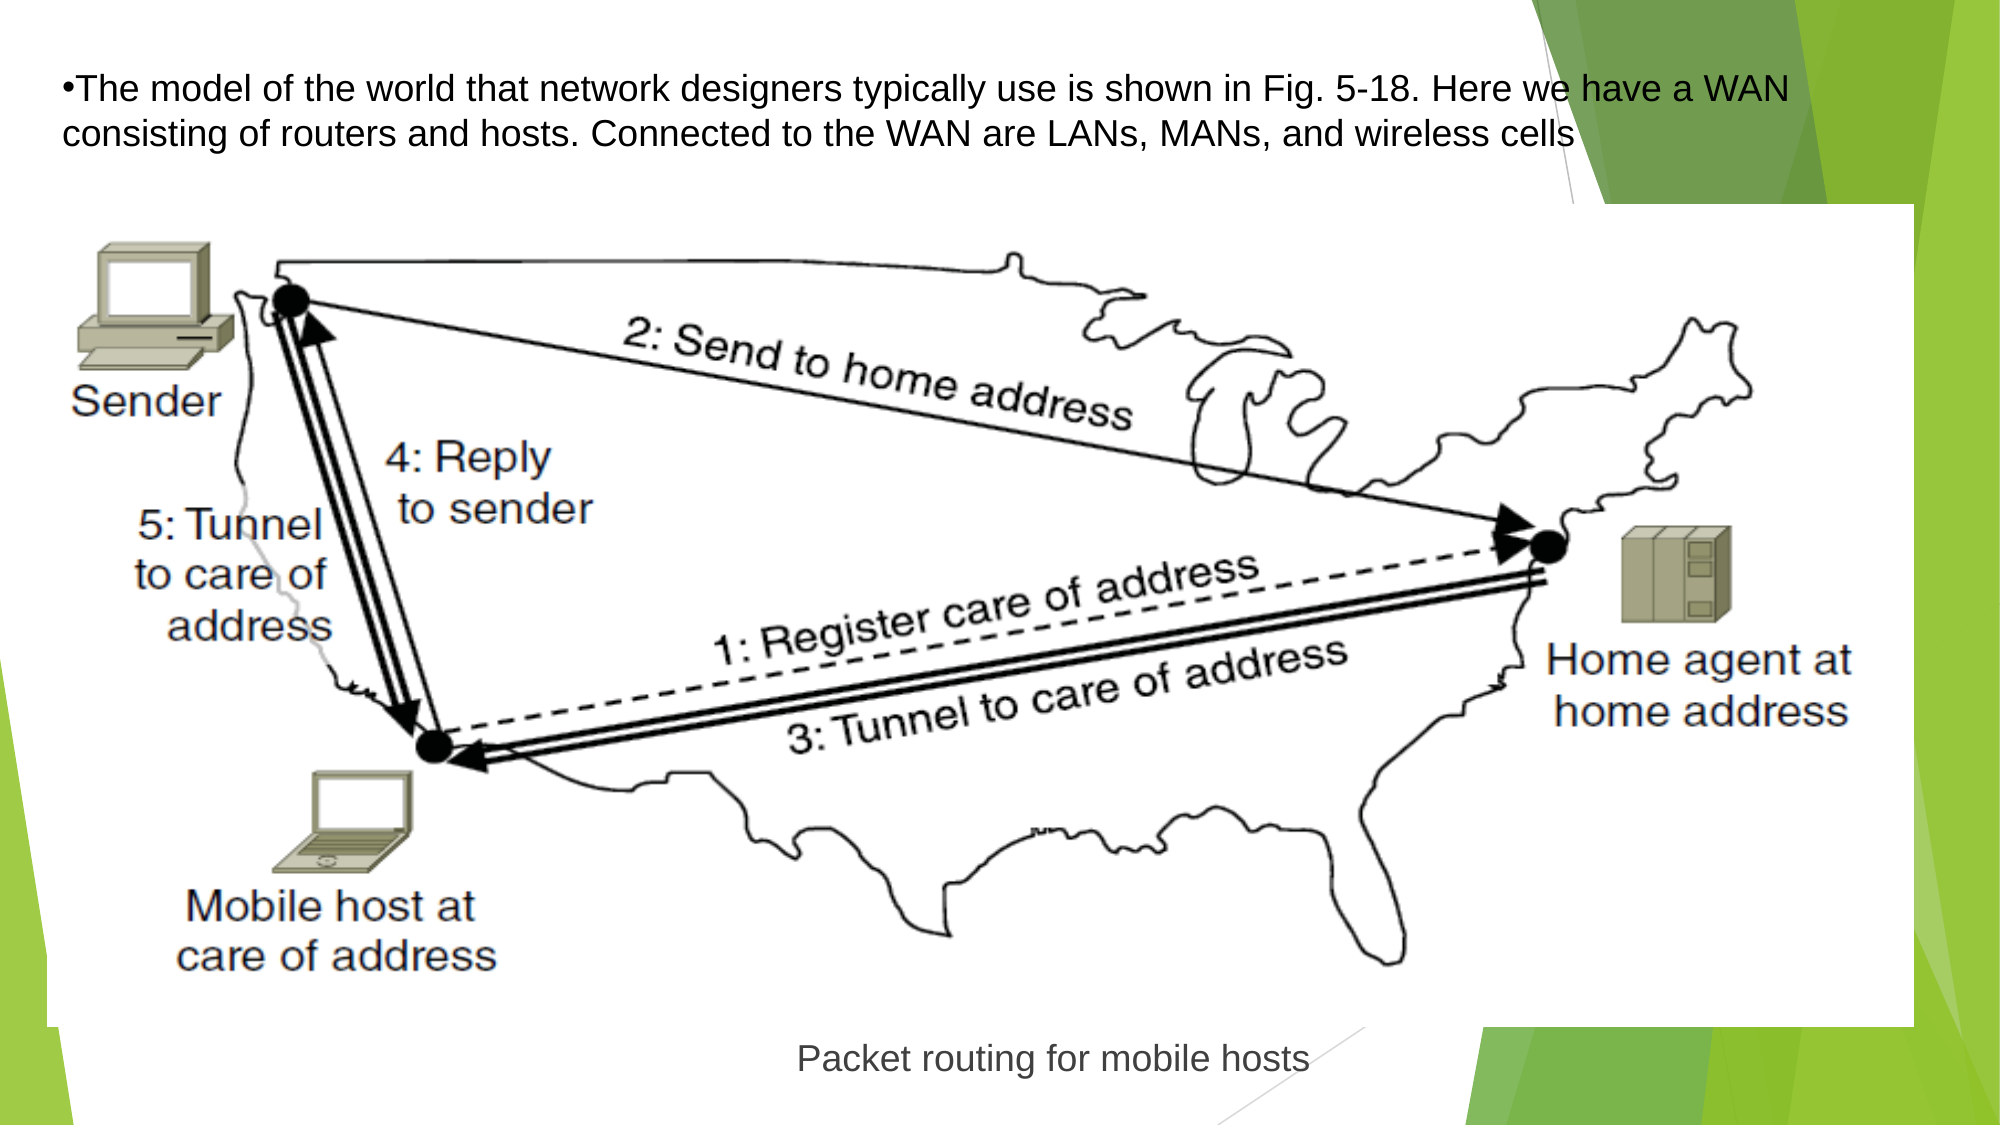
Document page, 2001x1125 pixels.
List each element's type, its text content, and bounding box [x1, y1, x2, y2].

picture [46, 204, 1915, 1027]
text_box The model of the world that network designers typically use is shown in Fig. 5-18. Here we have a WAN consisting of routers and hosts. Connected to the WAN are LANs, MANs, and wireless cells [47, 56, 1881, 162]
text_box Packet routing for mobile hosts [327, 1038, 1781, 1125]
